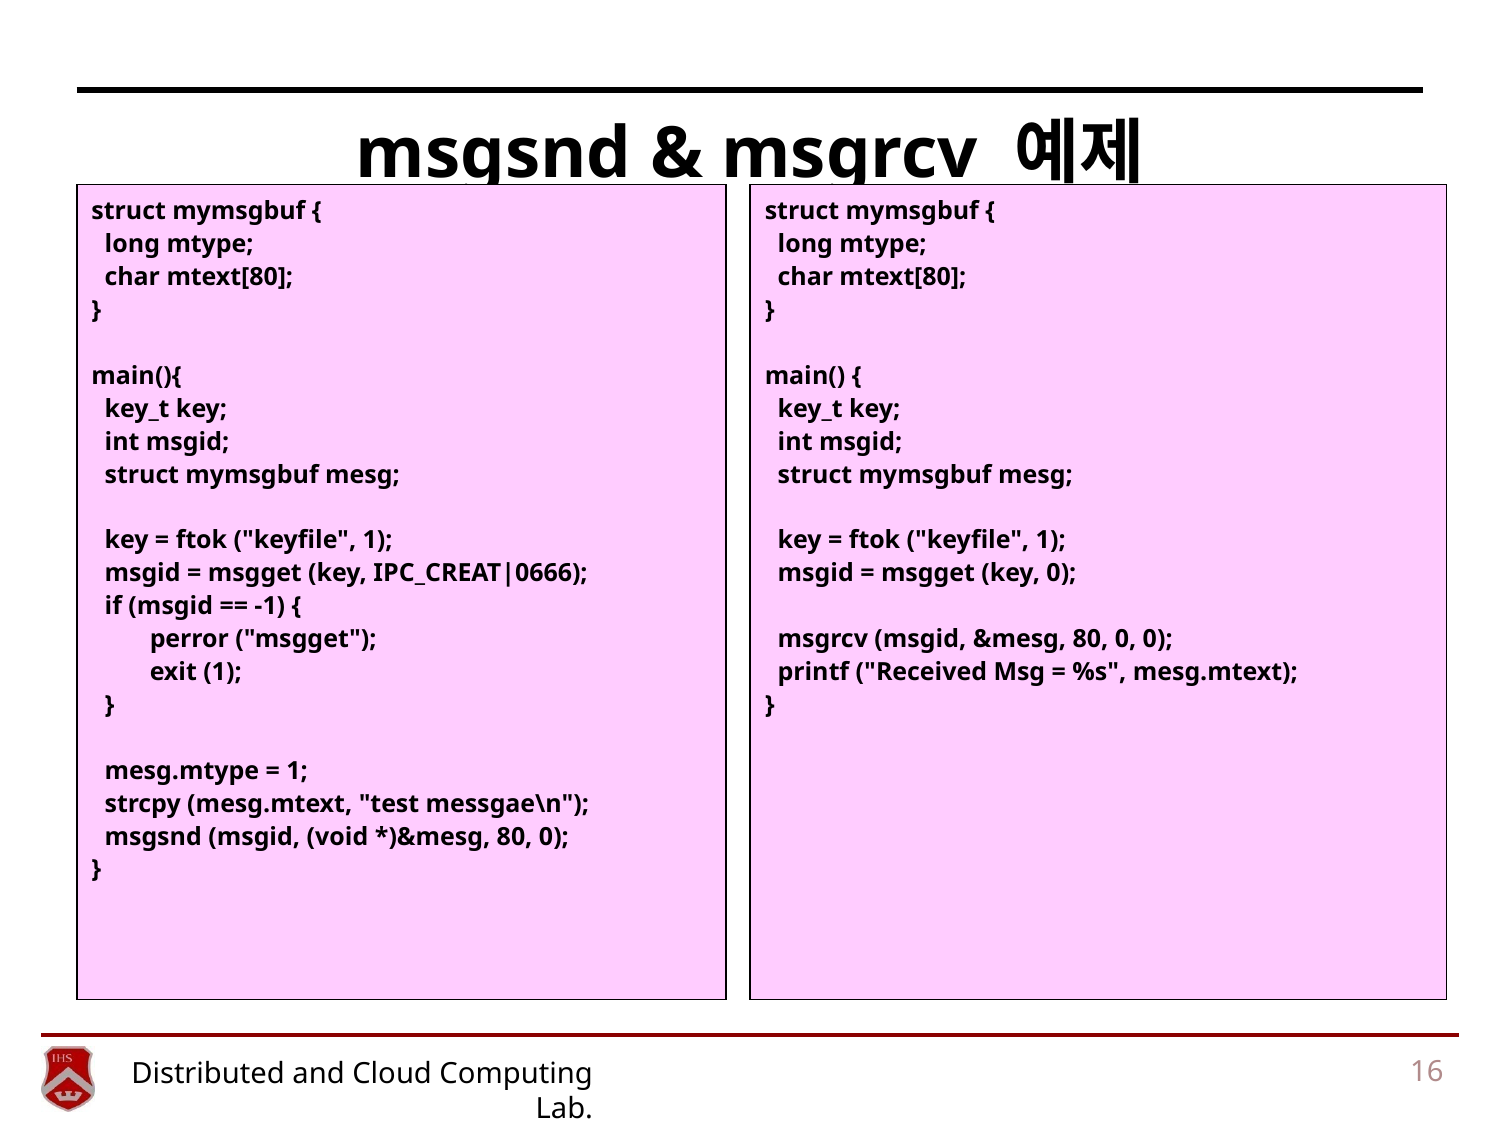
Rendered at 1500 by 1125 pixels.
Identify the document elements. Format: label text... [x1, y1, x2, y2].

picture [41, 1046, 95, 1112]
text_box struct mymsgbuf { long mtype; char mtext[80]; } main() { key_t key; int msgid; struct mymsgbuf mesg; key = ftok ("keyfile", 1); msgid = msgget (key, 0); msgrcv (msgid, &mesg, 80, 0, 0); printf ("Received Msg = %s", mesg.mtext); } [749, 184, 1447, 1000]
title msgsnd & msgrcv 예제 [75, 101, 1425, 197]
text_box struct mymsgbuf { long mtype; char mtext[80]; } main(){ key_t key; int msgid; struct mymsgbuf mesg; key = ftok ("keyfile", 1); msgid = msgget (key, IPC_CREAT|0666); if (msgid == -1) { perror ("msgget"); exit (1); } mesg.mtype = 1; strcpy (mesg.mtext, "test messgae\n"); msgsnd (msgid, (void *)&mesg, 80, 0); } [76, 184, 727, 1000]
slide_number 16 [1108, 1042, 1459, 1103]
